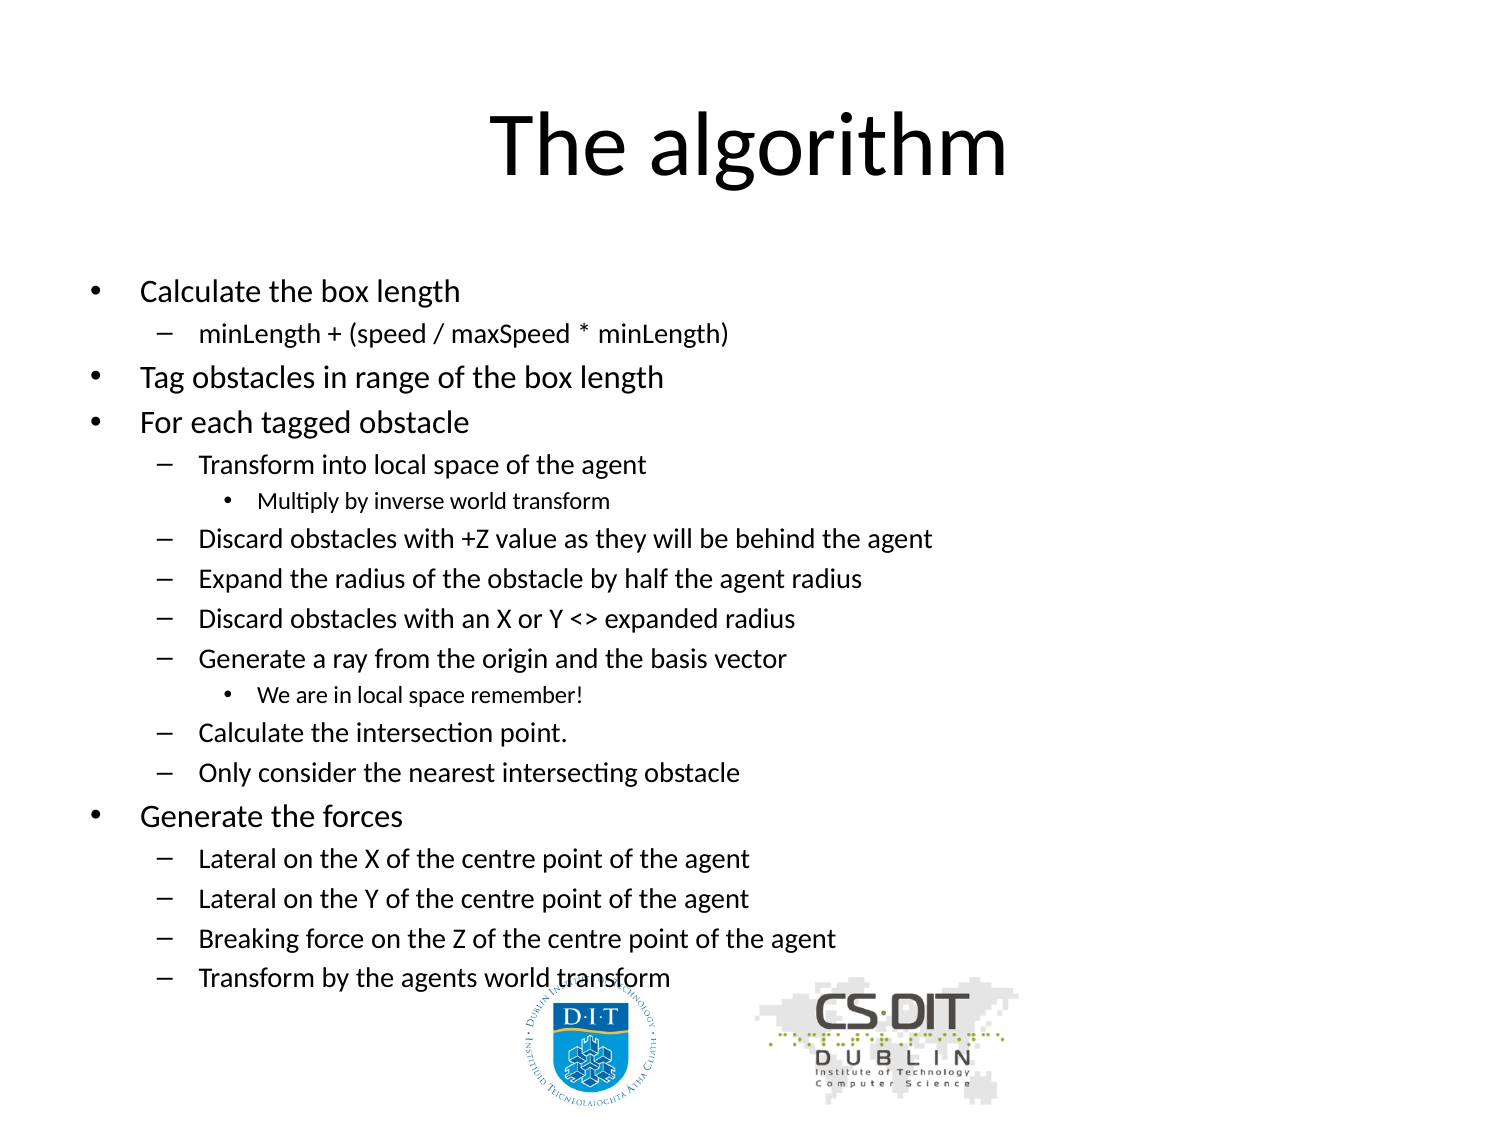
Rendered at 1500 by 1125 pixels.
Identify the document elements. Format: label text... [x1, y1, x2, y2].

list Calculate the box length minLength + (speed / maxSpeed * minLength) Tag obstacles in range of the box length For each tagged obstacle Transform into local space of the agent Multiply by inverse world transform Discard obstacles with +Z value as they will be behind the agent Expand the radius of the obstacle by half the agent radius Discard obstacles with an X or Y <> expanded radius Generate a ray from the origin and the basis vector We are in local space remember! Calculate the intersection point. Only consider the nearest intersecting obstacle Generate the forces Lateral on the X of the centre point of the agent Lateral on the Y of the centre point of the agent Breaking force on the Z of the centre point of the agent Transform by the agents world transform [75, 262, 1425, 1005]
picture [525, 1005, 656, 1106]
title The algorithm [75, 45, 1425, 233]
picture [738, 1005, 1034, 1125]
